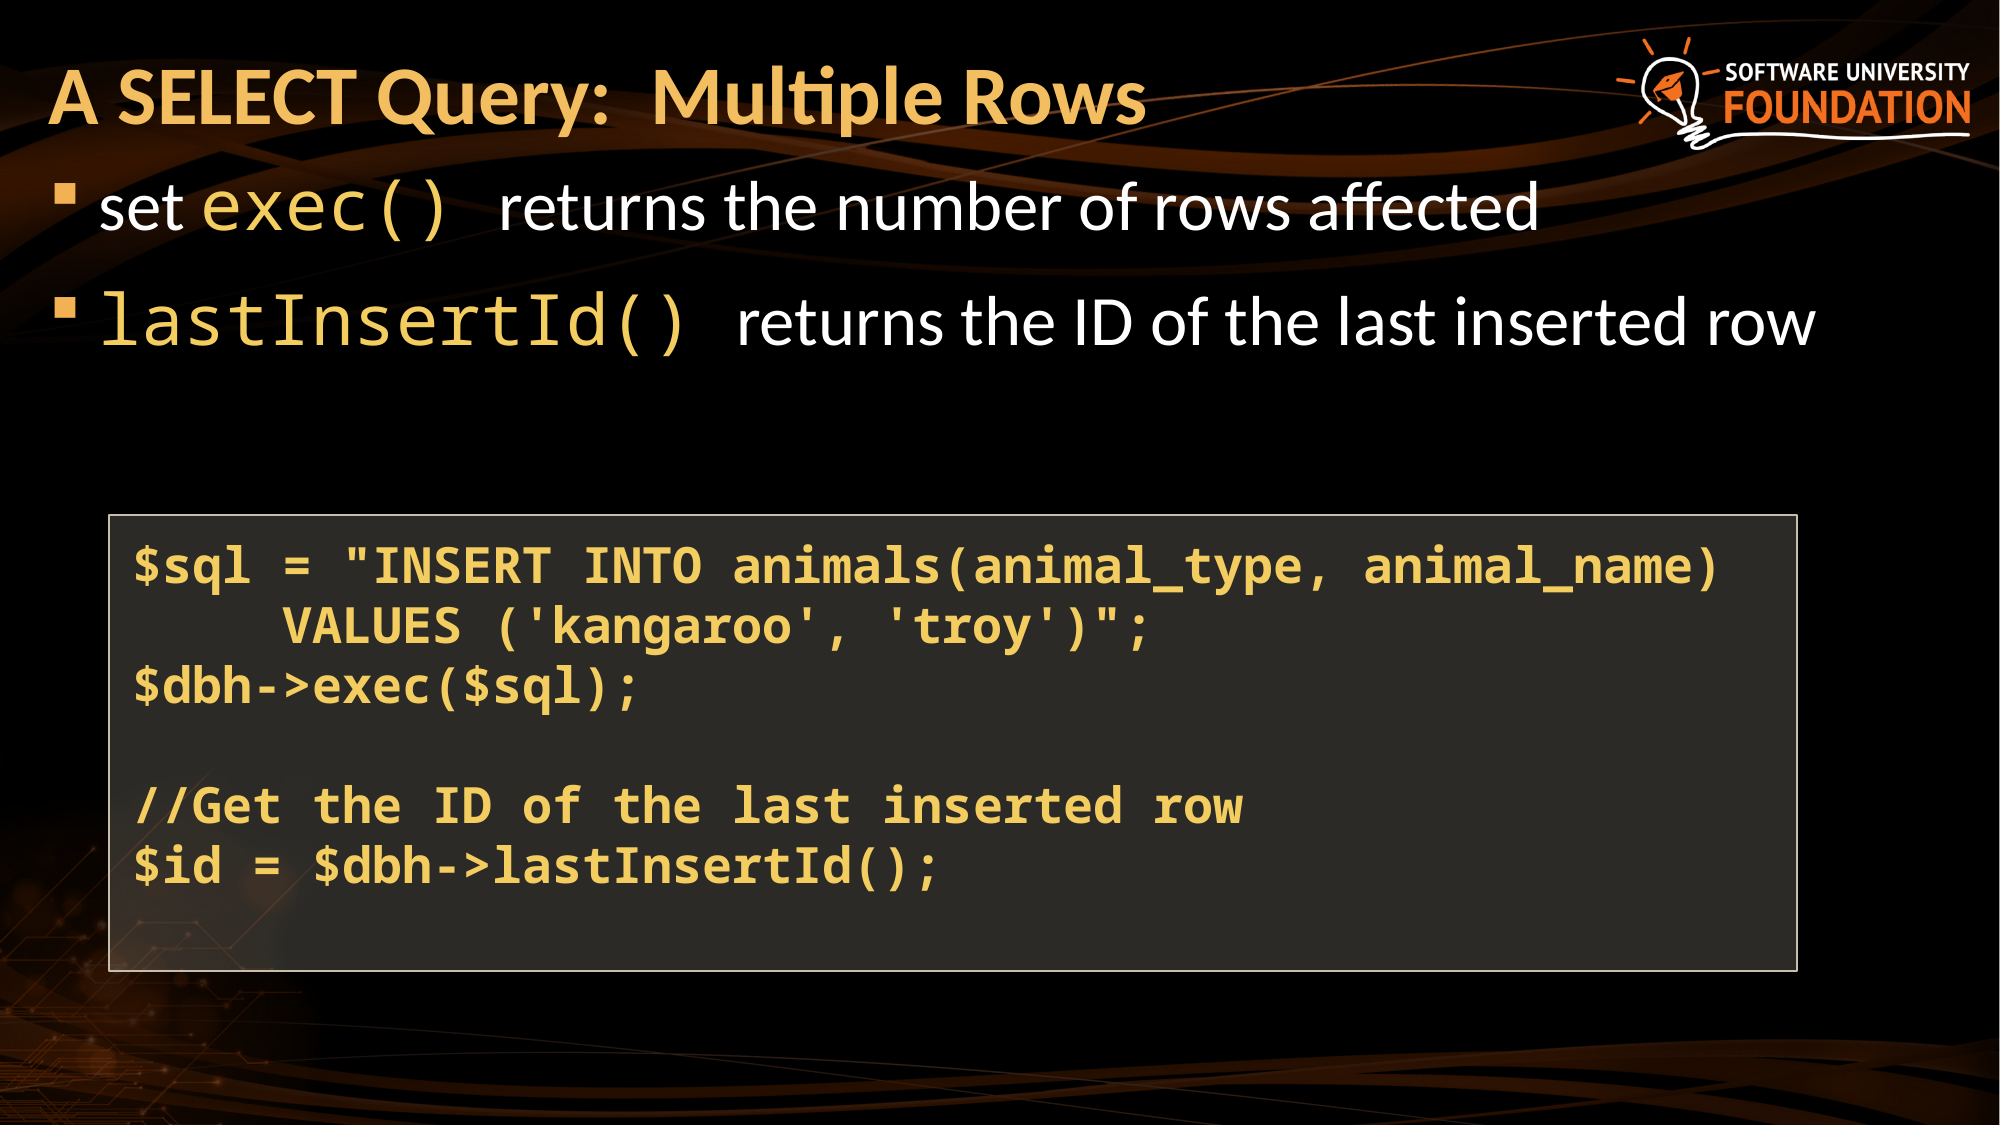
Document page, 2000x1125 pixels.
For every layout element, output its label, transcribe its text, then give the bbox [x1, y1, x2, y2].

text_box $sql = "INSERT INTO animals(animal_type, animal_name) VALUES ('kangaroo', 'troy')"; $dbh->exec($sql); //Get the ID of the last inserted row $id = $dbh->lastInsertId(); [109, 515, 1797, 971]
title A SELECT Query: Multiple Rows [30, 6, 1602, 149]
list set exec() returns the number of rows affected lastInsertId() returns the ID of the last inserted row [30, 149, 1875, 518]
picture [0, 0, 2000, 1125]
